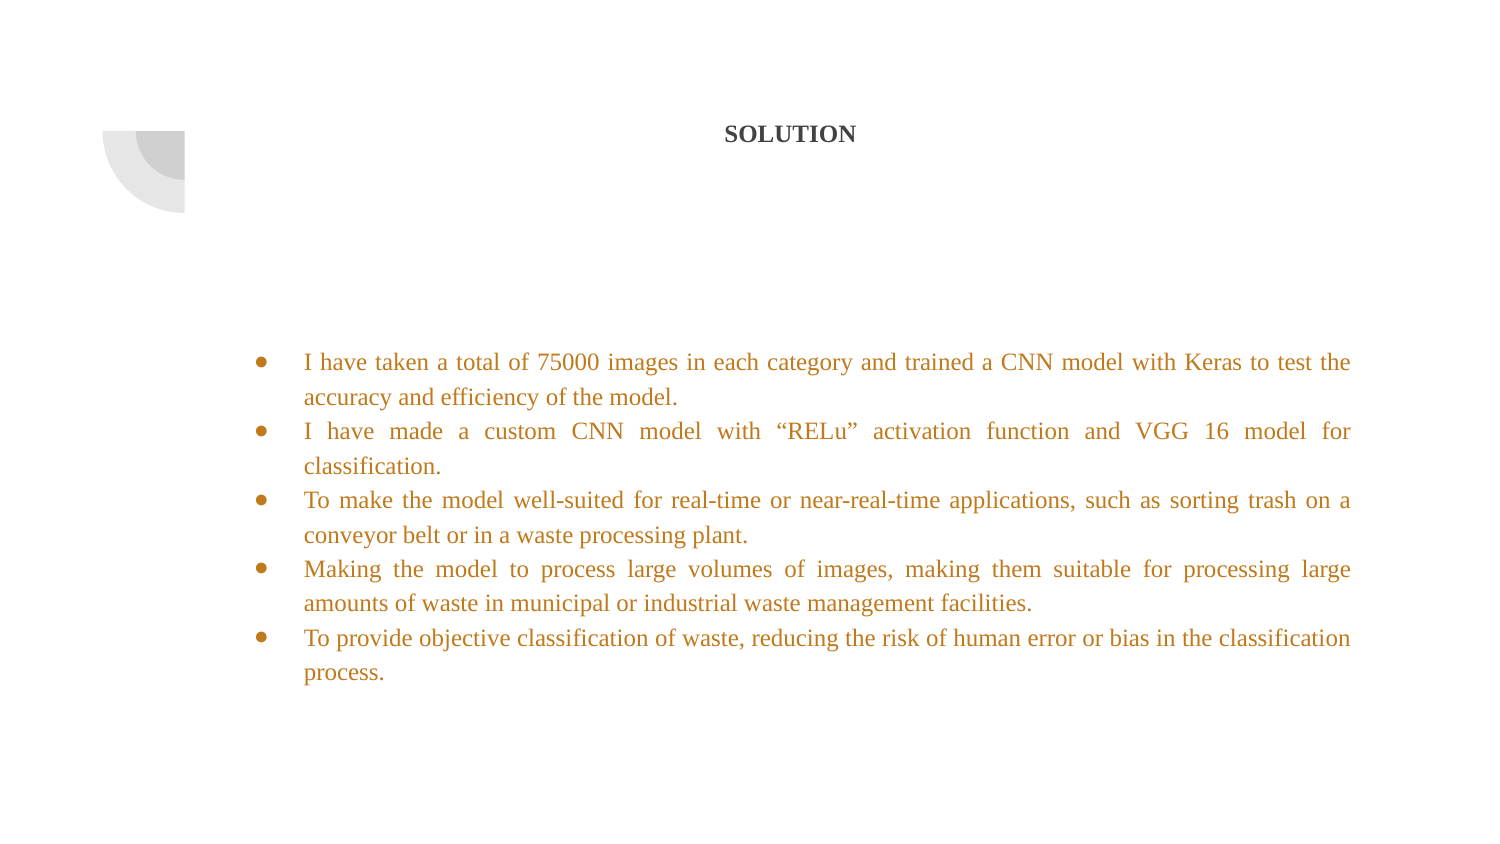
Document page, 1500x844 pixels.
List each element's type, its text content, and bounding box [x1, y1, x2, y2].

title SOLUTION [213, 98, 1368, 263]
list I have taken a total of 75000 images in each category and trained a CNN model with Keras to test the accuracy and efficiency of the model. I have made a custom CNN model with “RELu” activation function and VGG 16 model for classification. To make the model well-suited for real-time or near-real-time applications, such as sorting trash on a conveyor belt or in a waste processing plant. Making the model to process large volumes of images, making them suitable for processing large amounts of waste in municipal or industrial waste management facilities. To provide objective classification of waste, reducing the risk of human error or bias in the classification process. [213, 326, 1368, 744]
